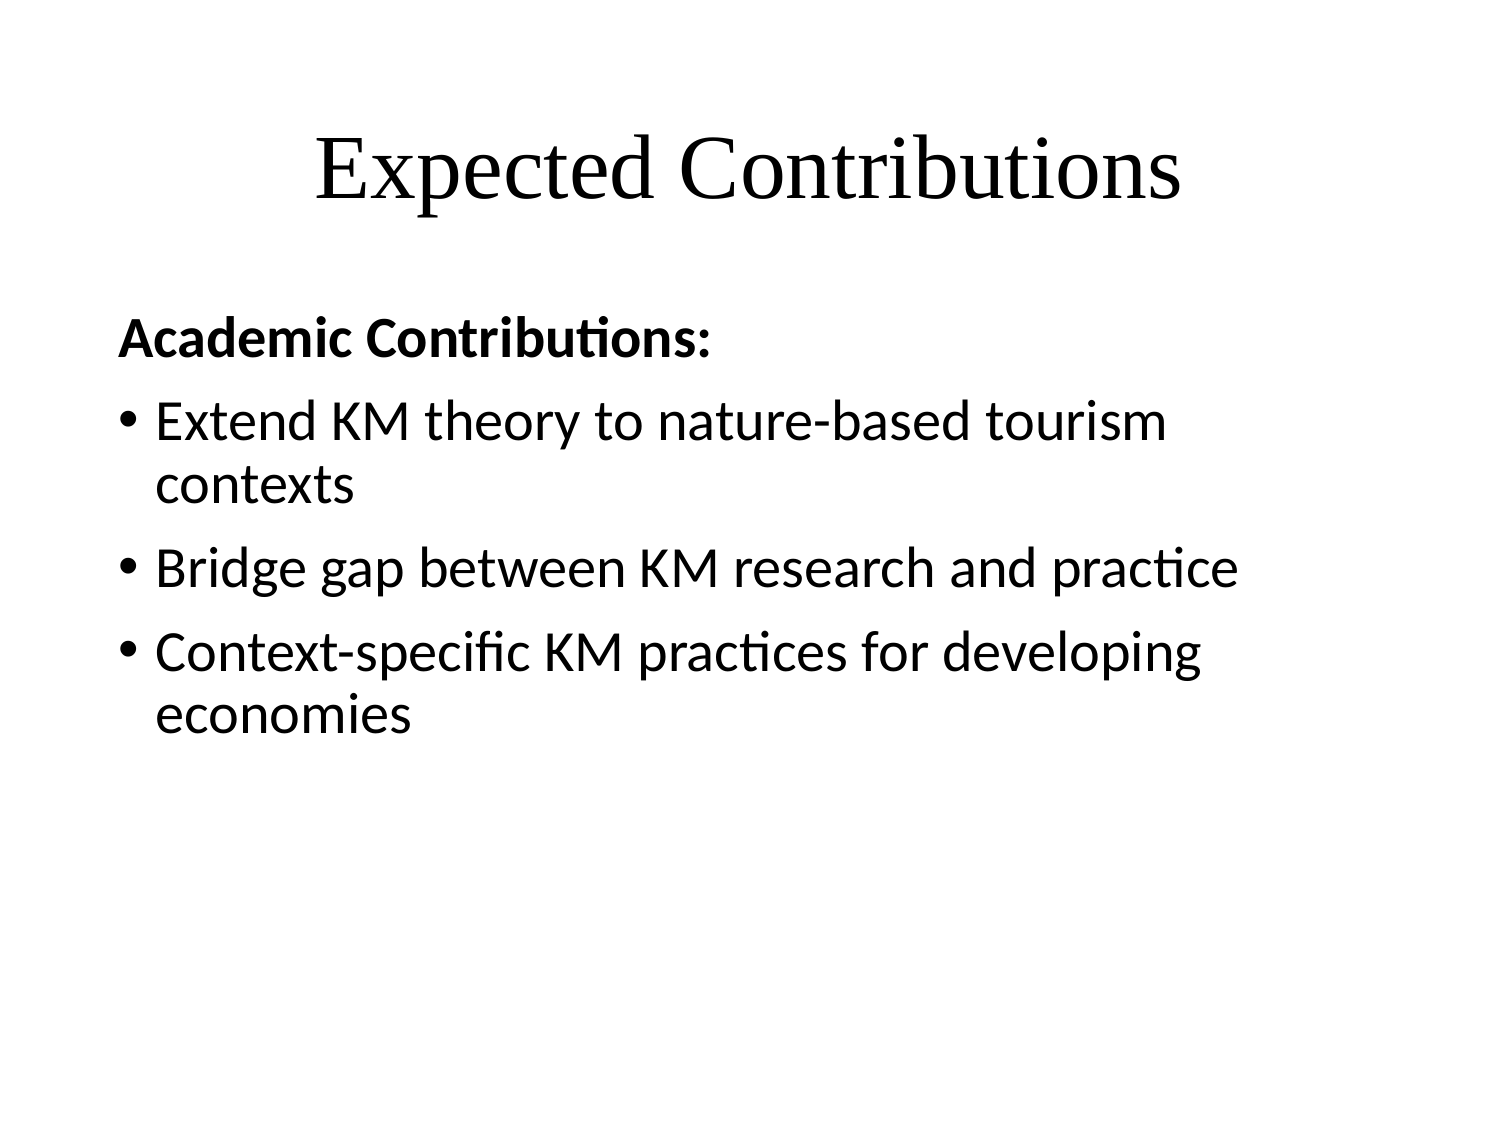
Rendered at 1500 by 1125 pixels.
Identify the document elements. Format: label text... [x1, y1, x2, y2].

title Expected Contributions [103, 59, 1397, 278]
list Academic Contributions: Extend KM theory to nature-based tourism contexts Bridge gap between KM research and practice Context-specific KM practices for developing economies [103, 299, 1397, 1014]
